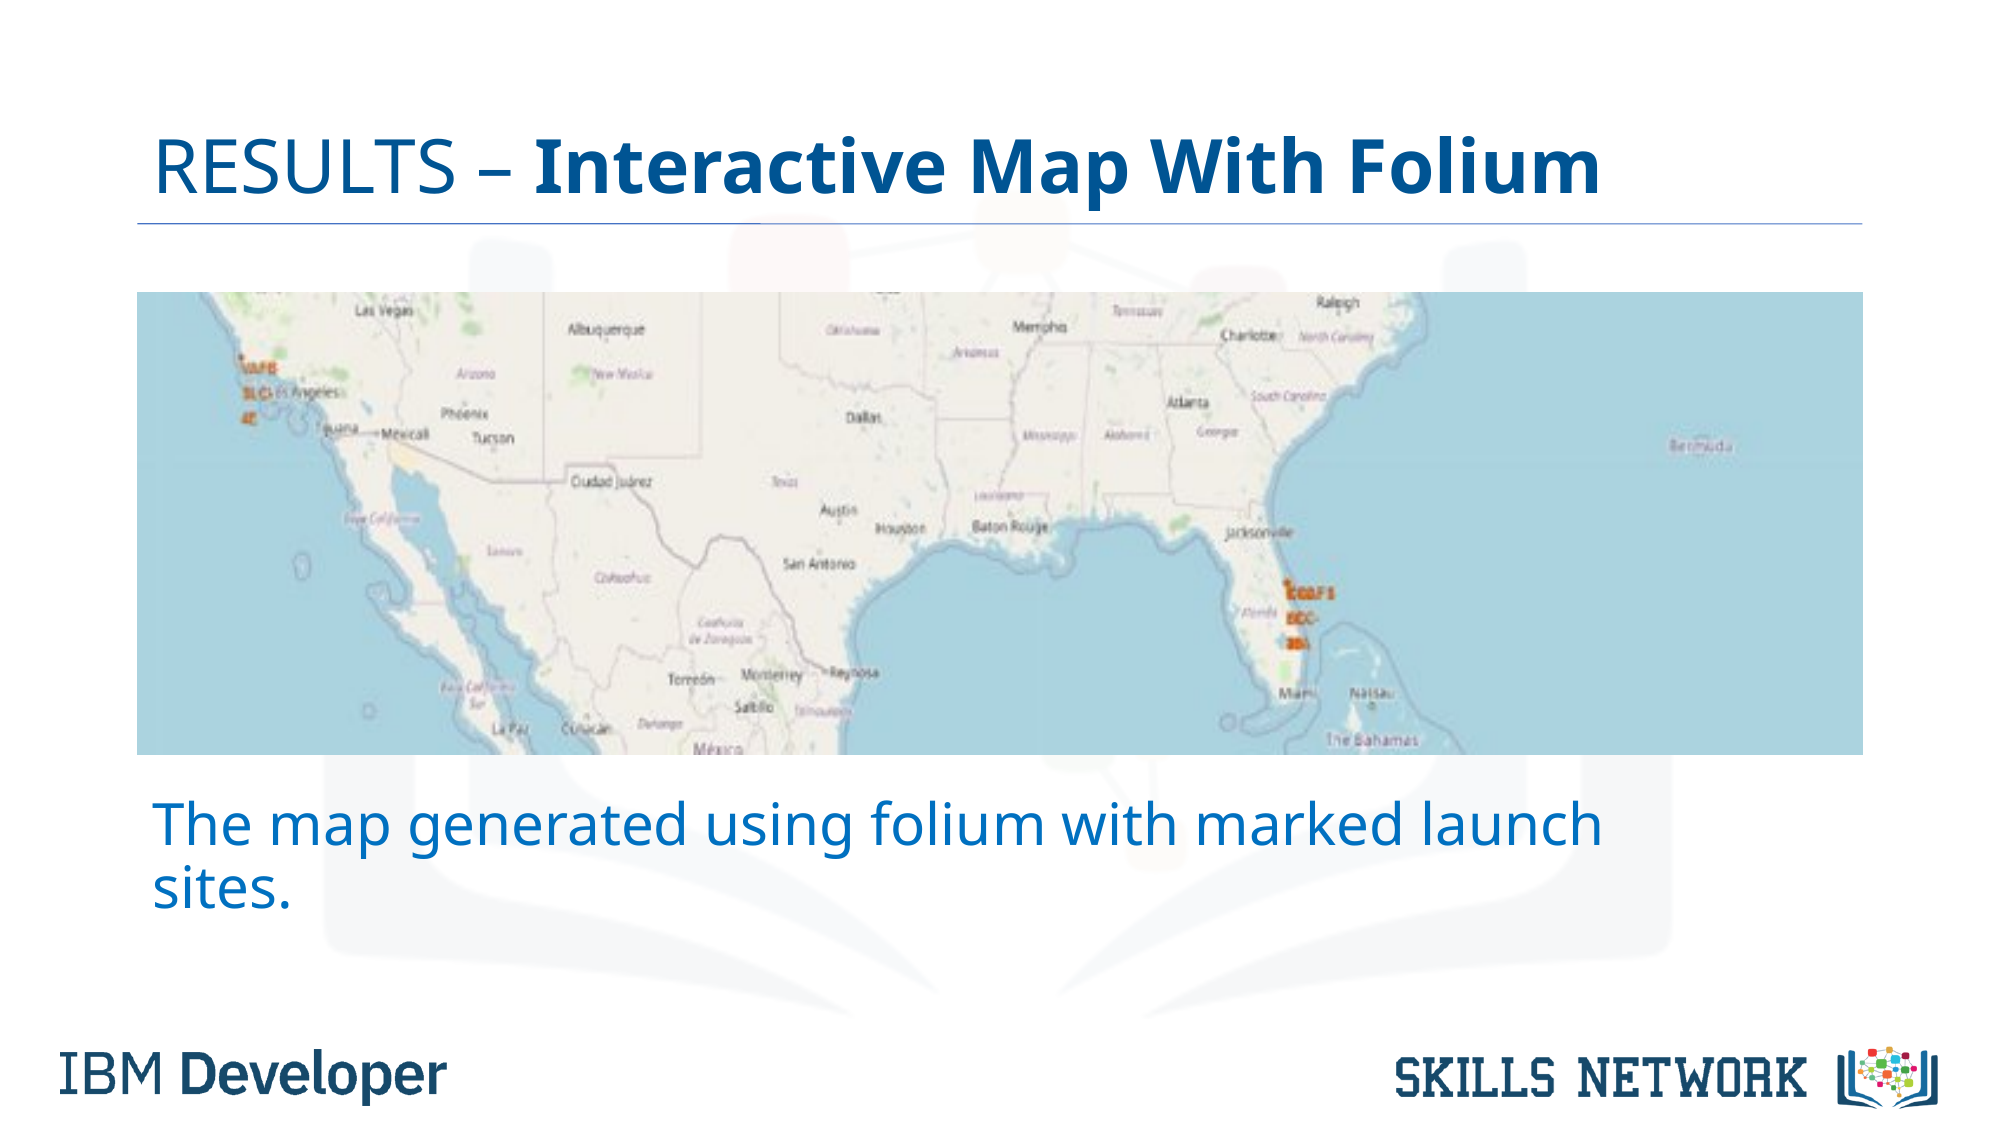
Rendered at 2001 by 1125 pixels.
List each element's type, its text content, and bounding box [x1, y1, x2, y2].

picture [1390, 1045, 1945, 1111]
text_box The map generated using folium with marked launch sites. [137, 787, 1762, 995]
picture [55, 1045, 459, 1108]
title RESULTS – Interactive Map With Folium [137, 59, 1927, 280]
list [137, 291, 1863, 755]
